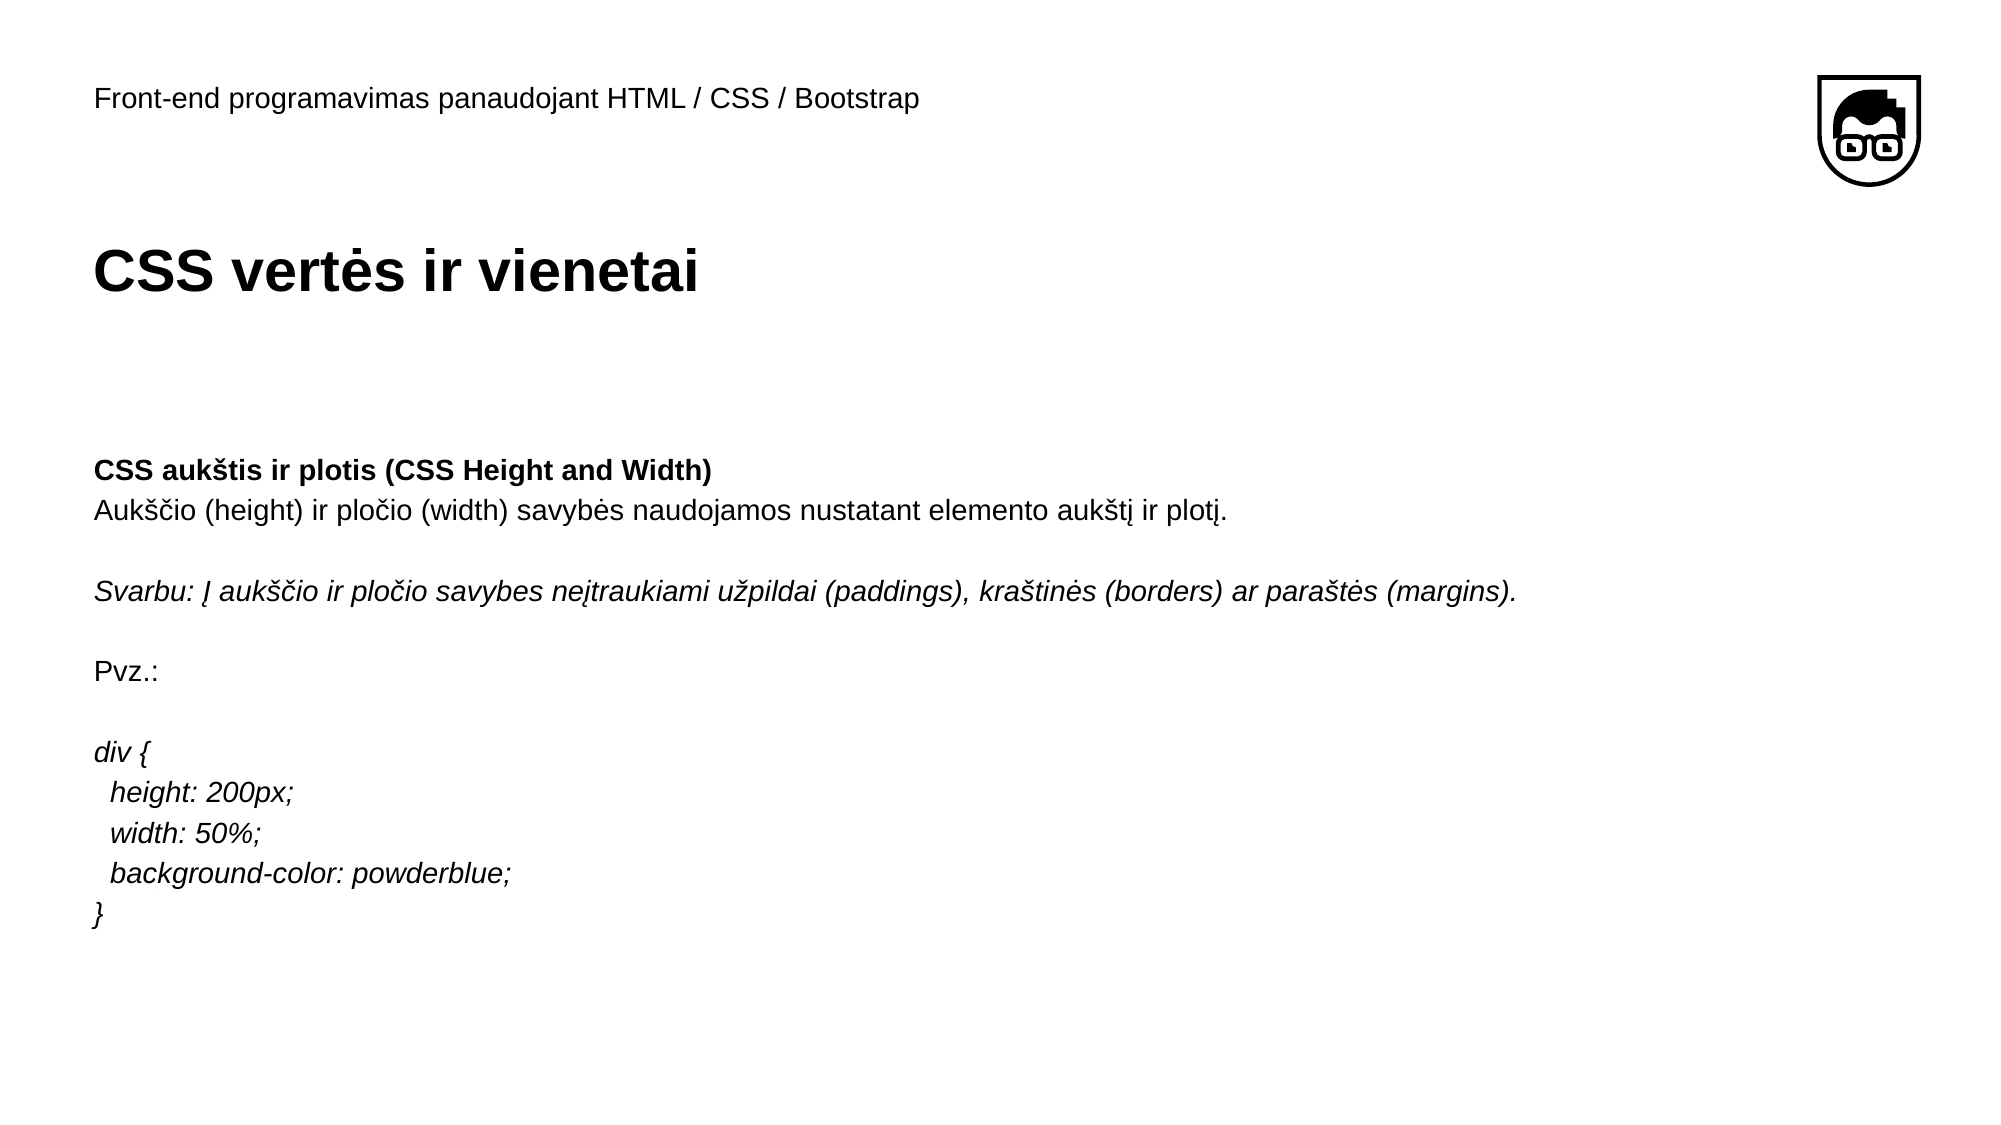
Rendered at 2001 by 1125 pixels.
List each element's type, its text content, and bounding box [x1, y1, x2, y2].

list Front-end programavimas panaudojant HTML / CSS / Bootstrap [78, 75, 1102, 150]
list CSS aukštis ir plotis (CSS Height and Width) Aukščio (height) ir pločio (width) savybės naudojamos nustatant elemento aukštį ir plotį. Svarbu: Į aukščio ir pločio savybes neįtraukiami užpildai (paddings), kraštinės (borders) ar paraštės (margins). Pvz.: div { height: 200px; width: 50%; background-color: powderblue; } [78, 438, 1861, 1125]
title CSS vertės ir vienetai [78, 224, 1851, 438]
